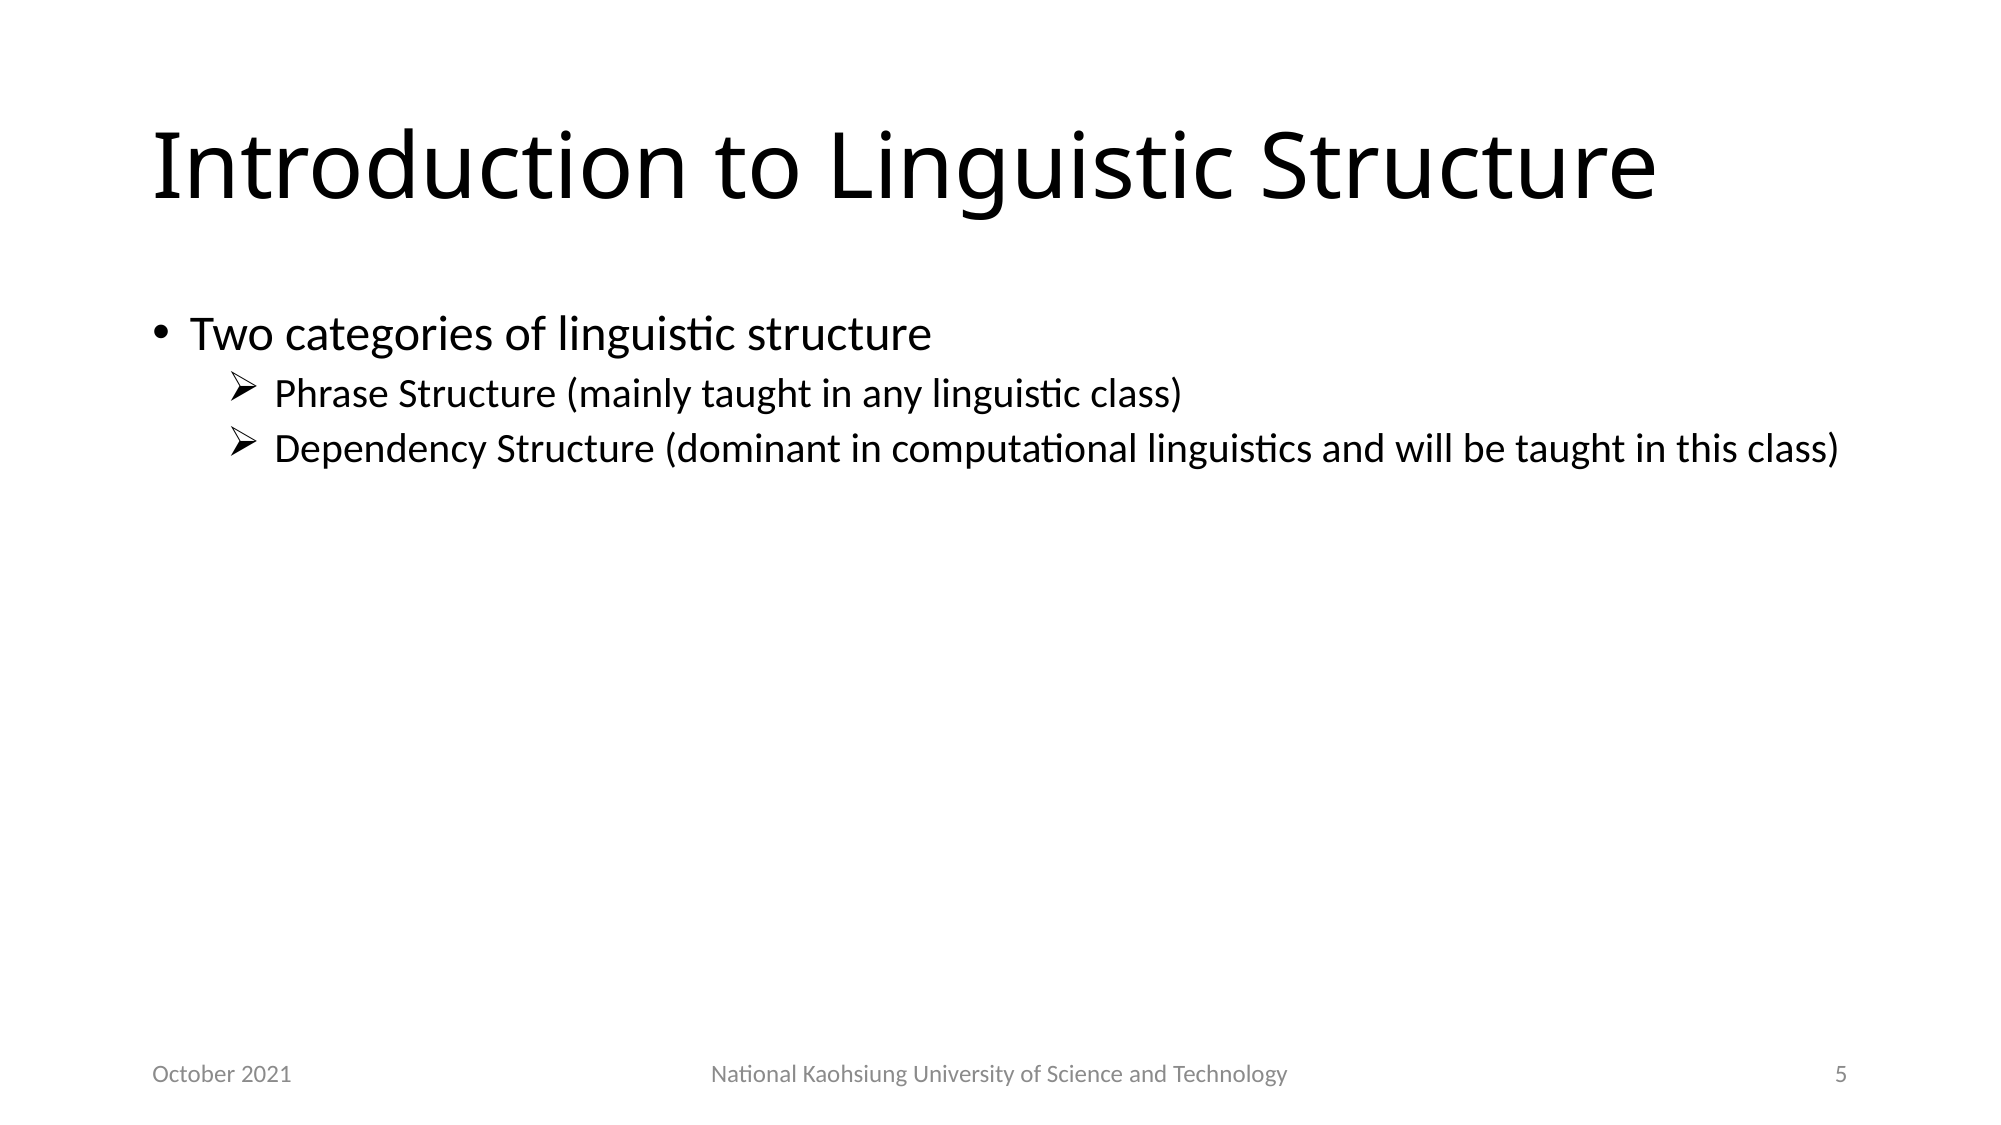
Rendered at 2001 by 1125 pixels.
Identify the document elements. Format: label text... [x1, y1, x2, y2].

slide_number 5 [1412, 1042, 1863, 1103]
title Introduction to Linguistic Structure [137, 59, 1863, 278]
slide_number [137, 1042, 588, 1103]
list Two categories of linguistic structure Phrase Structure (mainly taught in any linguistic class) Dependency Structure (dominant in computational linguistics and will be taught in this class) [137, 299, 1863, 1014]
footer National Kaohsiung University of Science and Technology [662, 1042, 1338, 1103]
